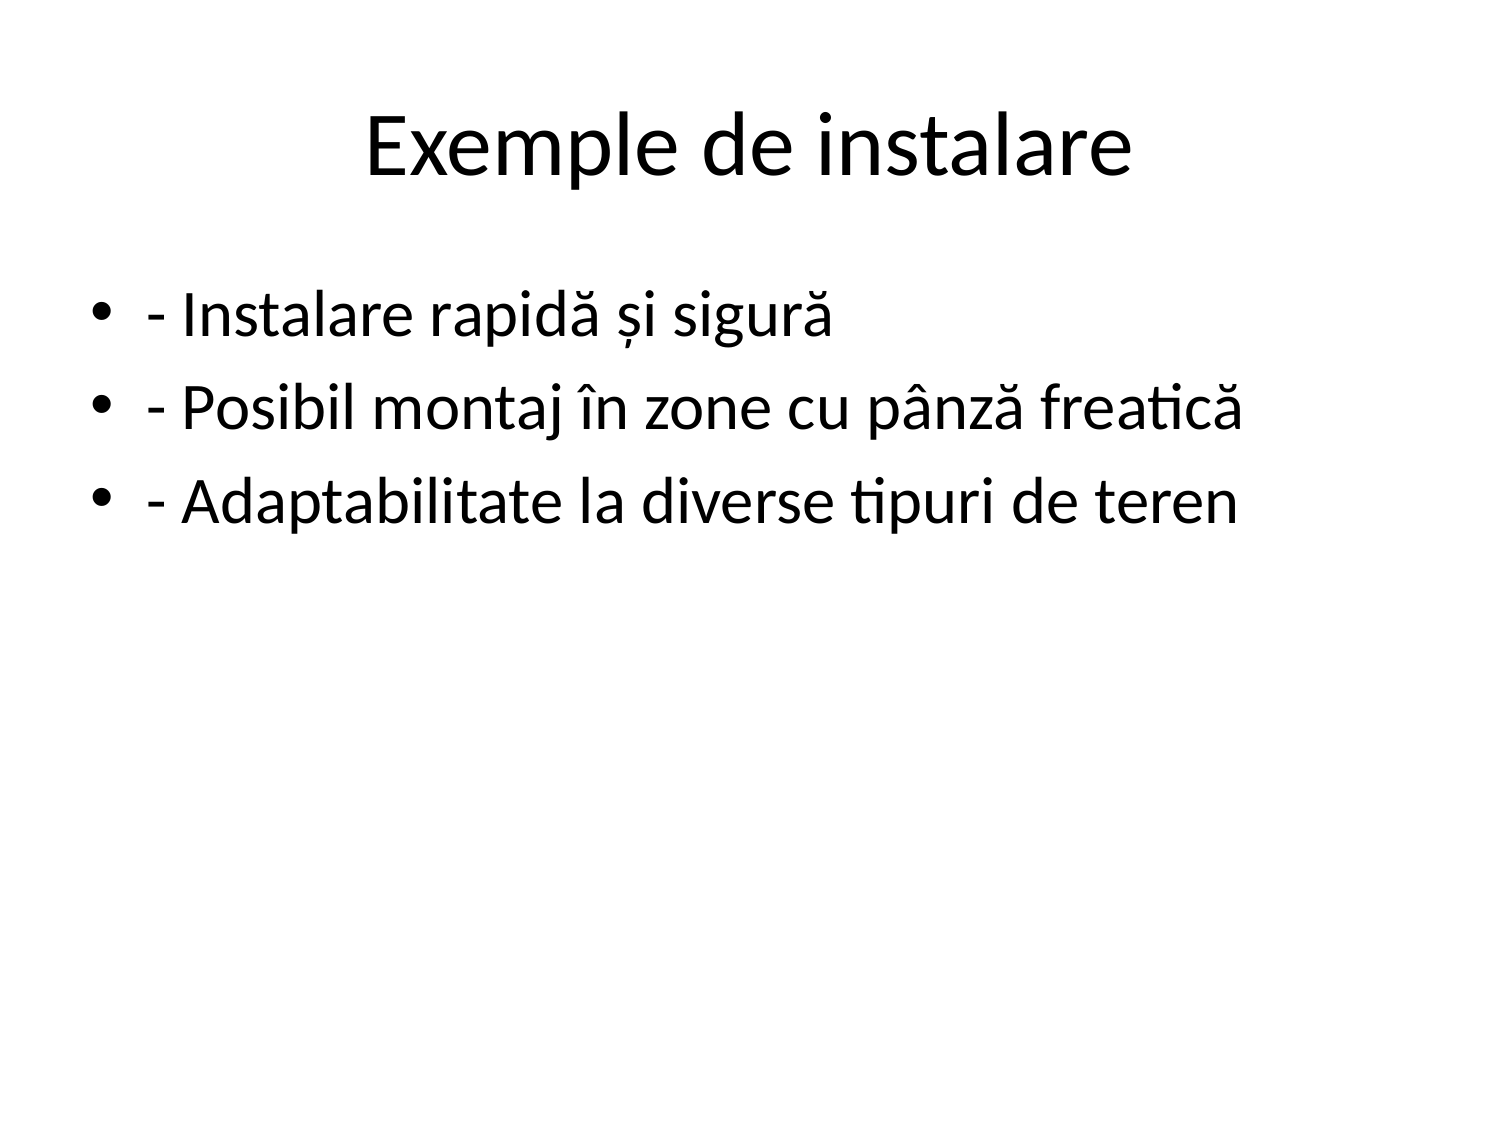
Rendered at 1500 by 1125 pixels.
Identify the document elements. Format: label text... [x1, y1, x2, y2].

title Exemple de instalare [75, 45, 1425, 233]
list - Instalare rapidă și sigură - Posibil montaj în zone cu pânză freatică - Adaptabilitate la diverse tipuri de teren [75, 262, 1425, 1005]
